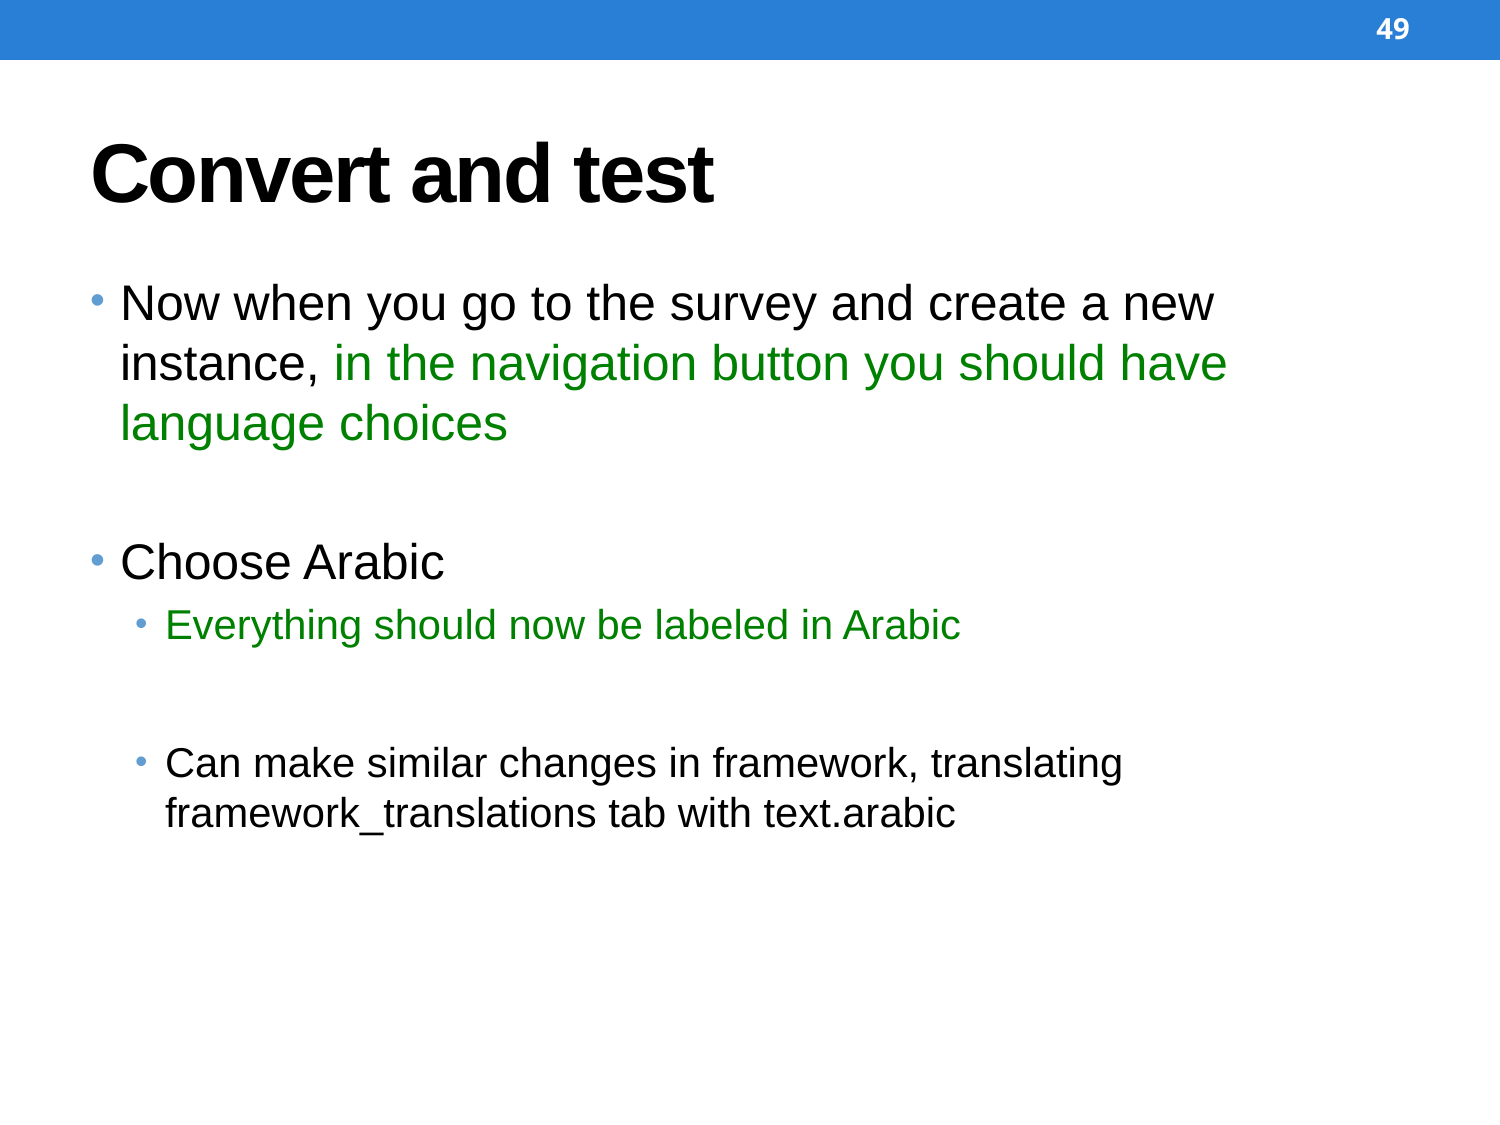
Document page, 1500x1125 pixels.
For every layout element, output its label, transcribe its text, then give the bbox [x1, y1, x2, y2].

title Convert and test [75, 87, 1425, 250]
slide_number 49 [1250, 3, 1425, 57]
list Now when you go to the survey and create a new instance, in the navigation button you should have language choices Choose Arabic Everything should now be labeled in Arabic Can make similar changes in framework, translating framework_translations tab with text.arabic [75, 262, 1425, 1063]
